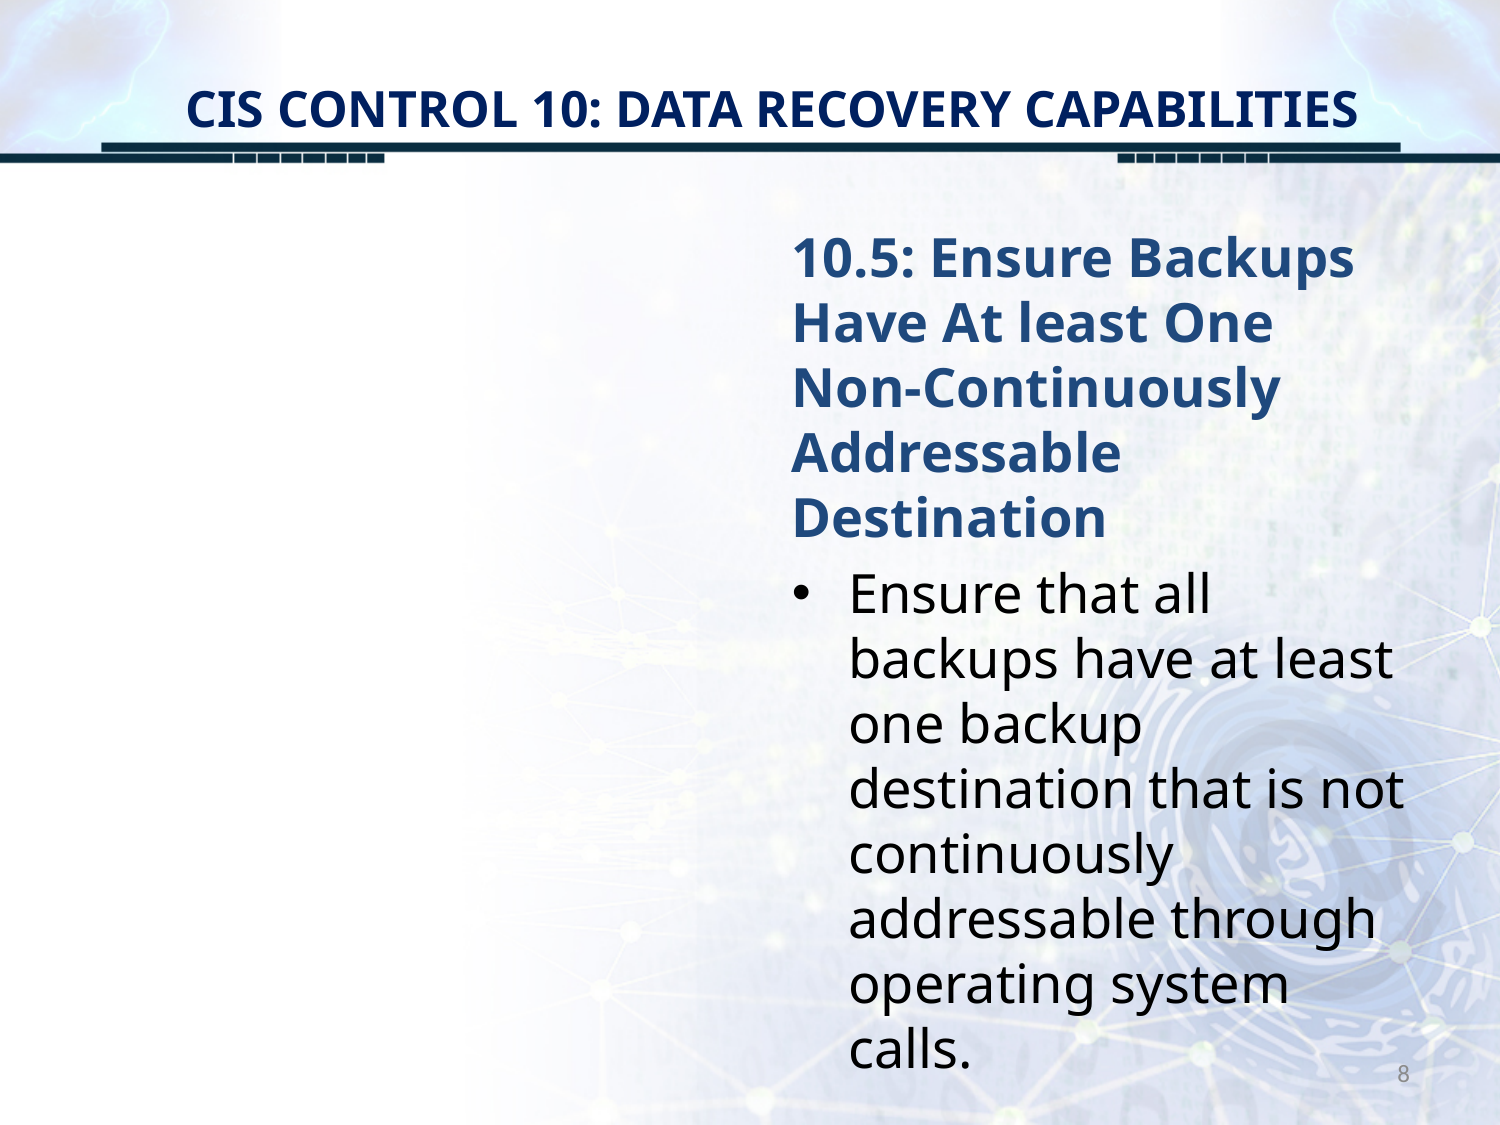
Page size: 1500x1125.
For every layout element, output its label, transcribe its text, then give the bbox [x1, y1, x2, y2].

slide_number 8 [1074, 1042, 1425, 1103]
picture [0, 0, 1500, 1125]
title CIS CONTROL 10: DATA RECOVERY CAPABILITIES [97, 34, 1448, 182]
list 10.5: Ensure Backups Have At least One Non-Continuously Addressable Destination Ensure that all backups have at least one backup destination that is not continuously addressable through operating system calls. [776, 216, 1432, 1034]
